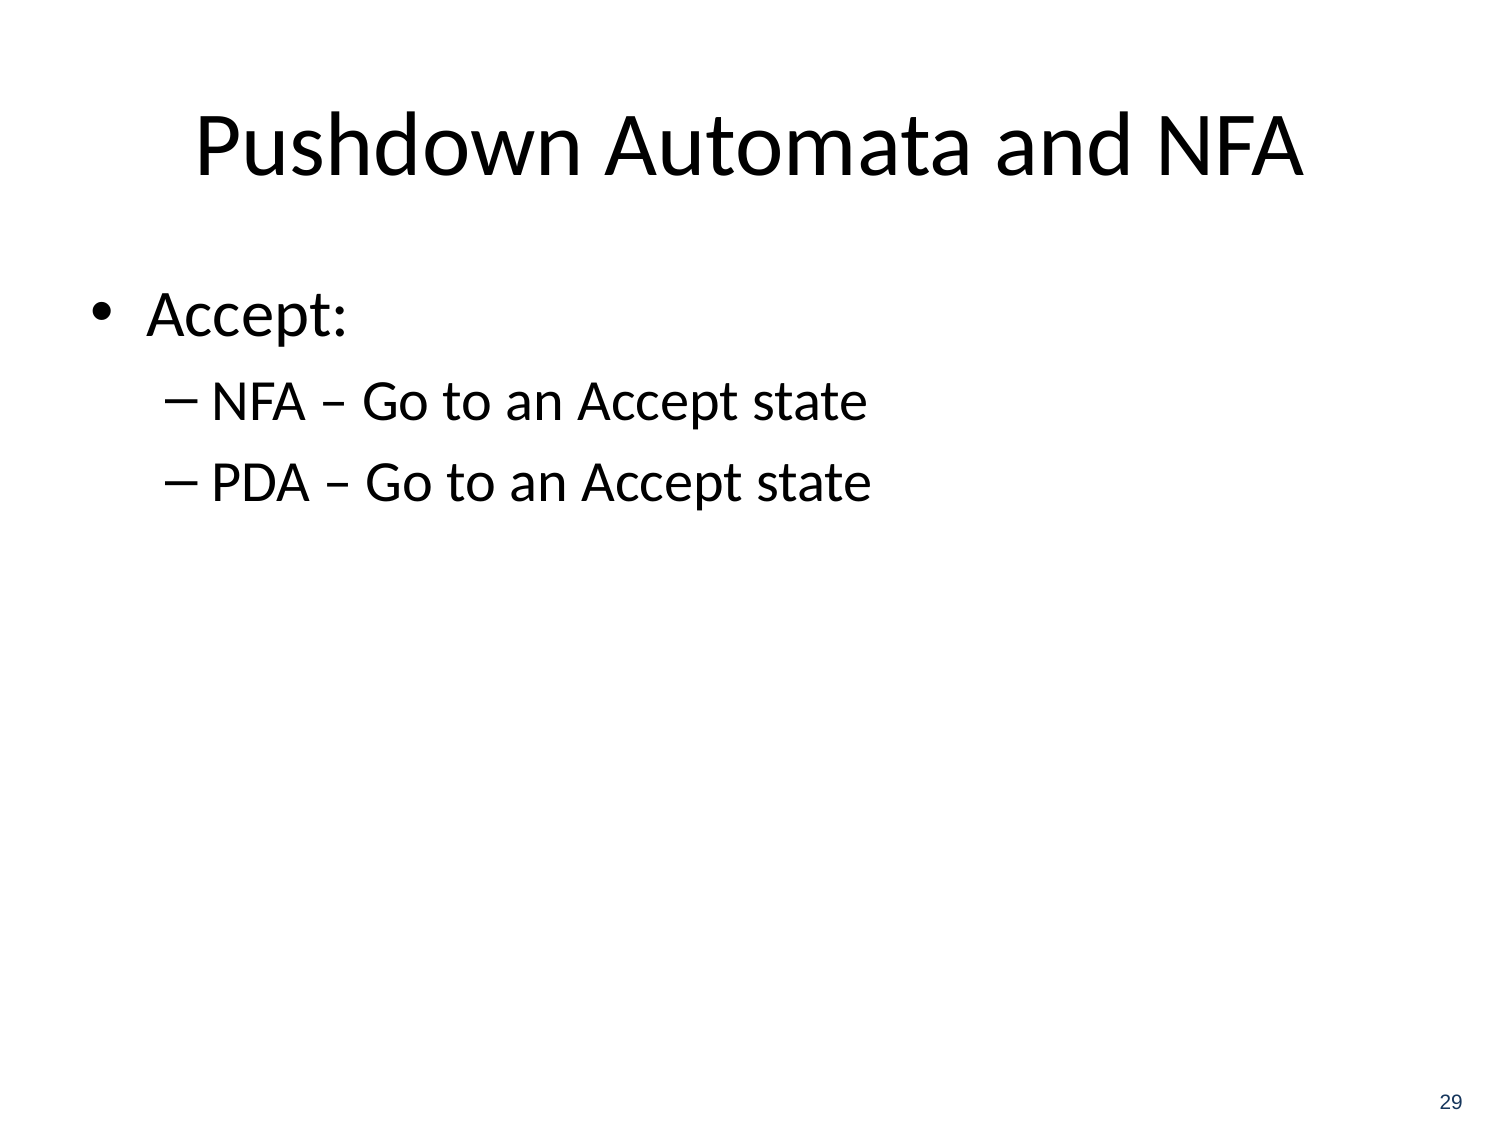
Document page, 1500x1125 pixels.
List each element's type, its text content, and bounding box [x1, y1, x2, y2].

text_box 29 [1337, 1053, 1463, 1114]
title Pushdown Automata and NFA [75, 45, 1425, 233]
list Accept: NFA – Go to an Accept state PDA – Go to an Accept state [75, 262, 1425, 1005]
